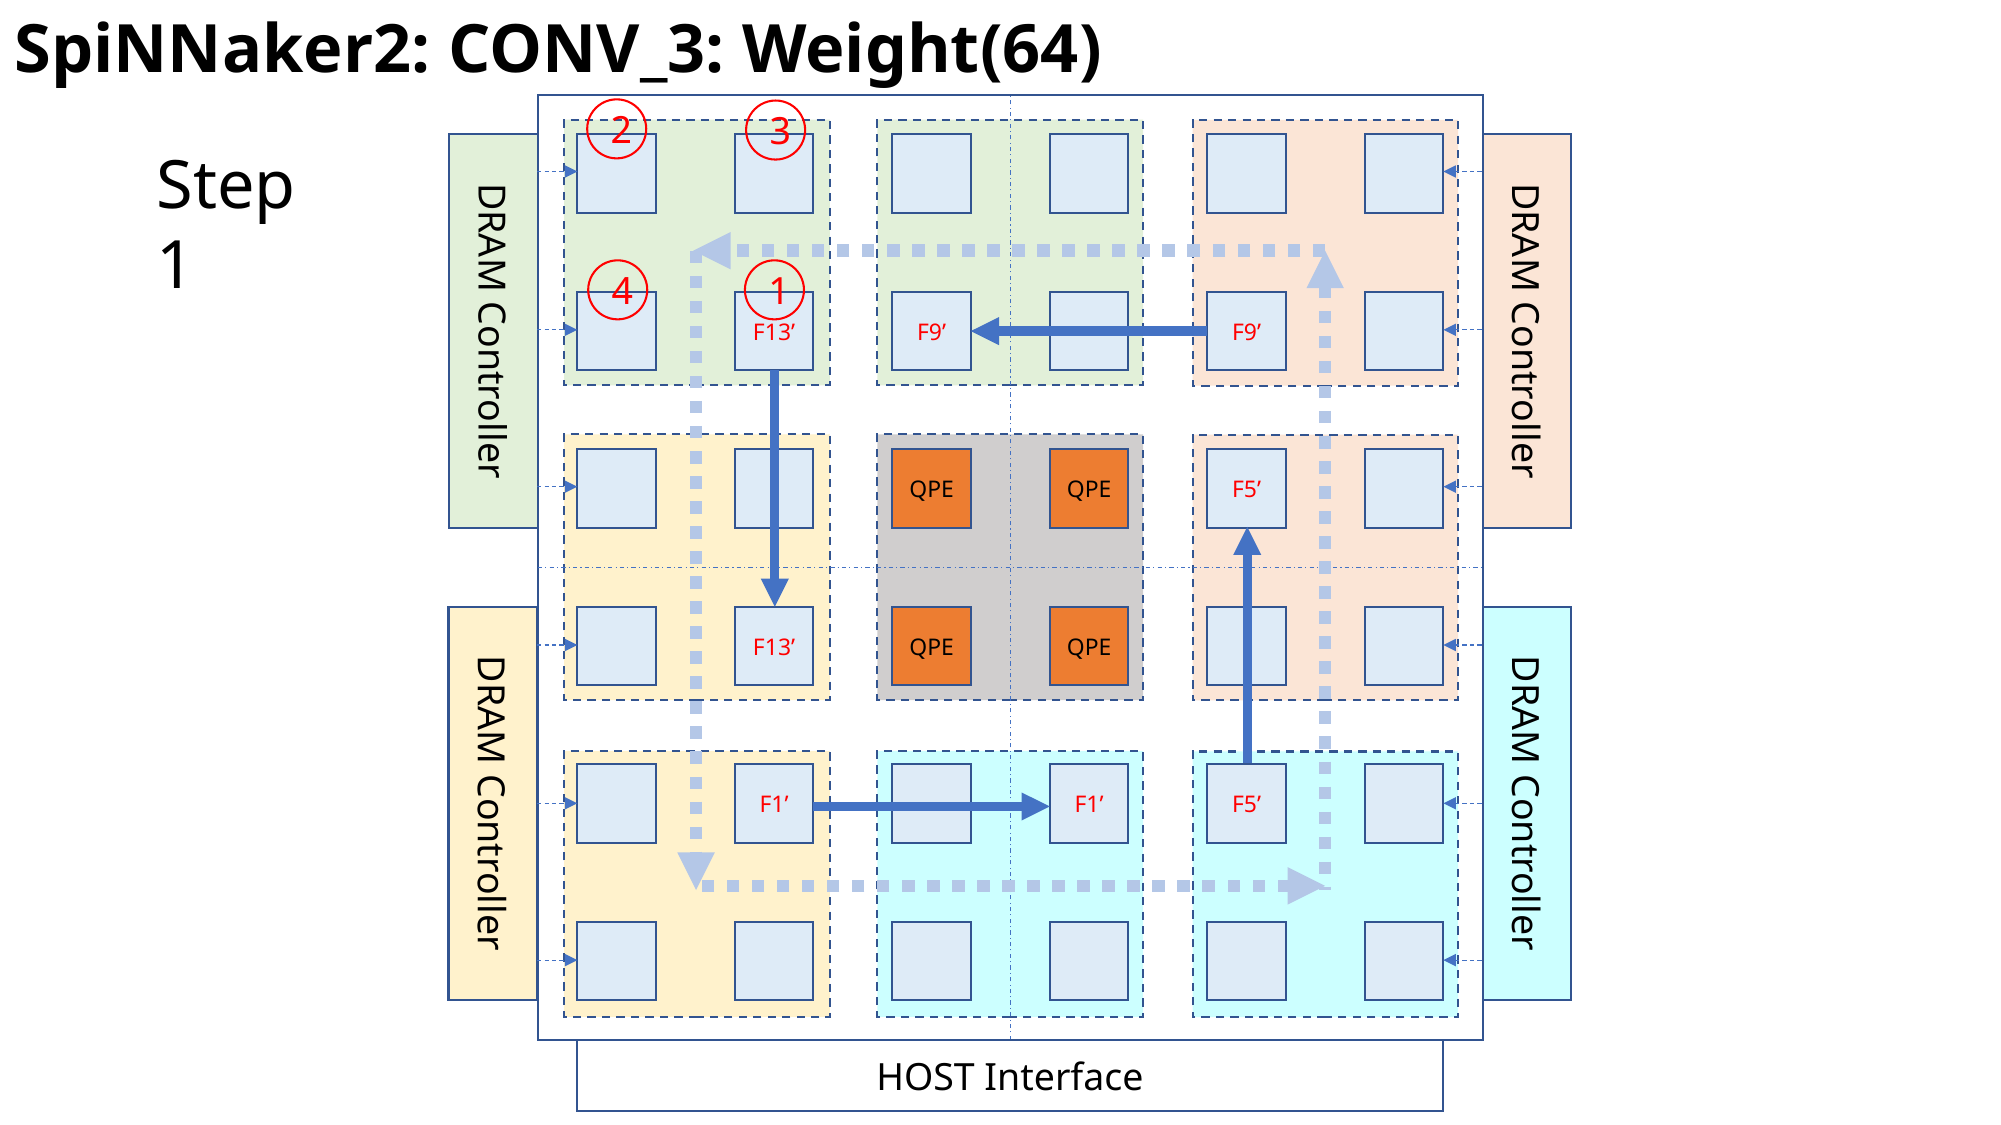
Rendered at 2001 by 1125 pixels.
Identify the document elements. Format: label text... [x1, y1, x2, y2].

text_box Step 1 [141, 134, 362, 309]
text_box [1364, 606, 1444, 686]
text_box QPE [891, 448, 972, 529]
text_box [1011, 94, 1484, 1041]
text_box [779, 448, 814, 529]
text_box F5’ [1206, 763, 1287, 844]
text_box [1252, 606, 1287, 686]
text_box [1206, 921, 1287, 1001]
text_box QPE [1049, 448, 1129, 529]
text_box [1049, 921, 1129, 1001]
text_box DRAM Controller [1482, 606, 1572, 1001]
text_box HOST Interface [576, 1039, 1444, 1112]
text_box [734, 921, 814, 1001]
text_box [576, 921, 657, 1001]
text_box [1364, 291, 1444, 371]
text_box F13’ [734, 606, 814, 686]
text_box [1364, 763, 1444, 844]
text_box [1206, 606, 1243, 686]
text_box F1’ [734, 763, 814, 844]
text_box [1364, 921, 1444, 1001]
text_box [576, 291, 657, 371]
text_box [1206, 133, 1287, 214]
text_box DRAM Controller [447, 606, 538, 1001]
text_box [537, 568, 1010, 1041]
text_box DRAM Controller [1482, 133, 1572, 529]
text_box 1 [743, 259, 806, 321]
text_box [1364, 133, 1444, 214]
text_box 3 [745, 99, 807, 161]
text_box F13’ [734, 291, 814, 371]
text_box F9’ [891, 291, 972, 371]
text_box F9’ [1206, 291, 1287, 371]
text_box [734, 133, 814, 214]
text_box [1364, 448, 1444, 529]
text_box [1049, 336, 1129, 371]
text_box SpiNNaker2: CONV_3: Weight(64) [0, 0, 1473, 94]
text_box [537, 94, 1010, 567]
text_box [576, 763, 657, 844]
text_box [734, 448, 770, 529]
text_box [891, 133, 972, 214]
text_box 2 [586, 98, 648, 160]
text_box QPE [891, 606, 972, 686]
text_box 4 [587, 259, 649, 321]
text_box QPE [1049, 606, 1129, 686]
text_box [1049, 291, 1129, 326]
text_box [1049, 133, 1129, 214]
text_box DRAM Controller [448, 133, 539, 529]
text_box F5’ [1206, 448, 1287, 529]
text_box [891, 921, 972, 1001]
text_box [576, 606, 657, 686]
text_box [891, 811, 972, 844]
text_box [576, 133, 657, 214]
text_box [576, 448, 657, 529]
text_box F1’ [1049, 763, 1129, 844]
text_box [891, 763, 972, 802]
